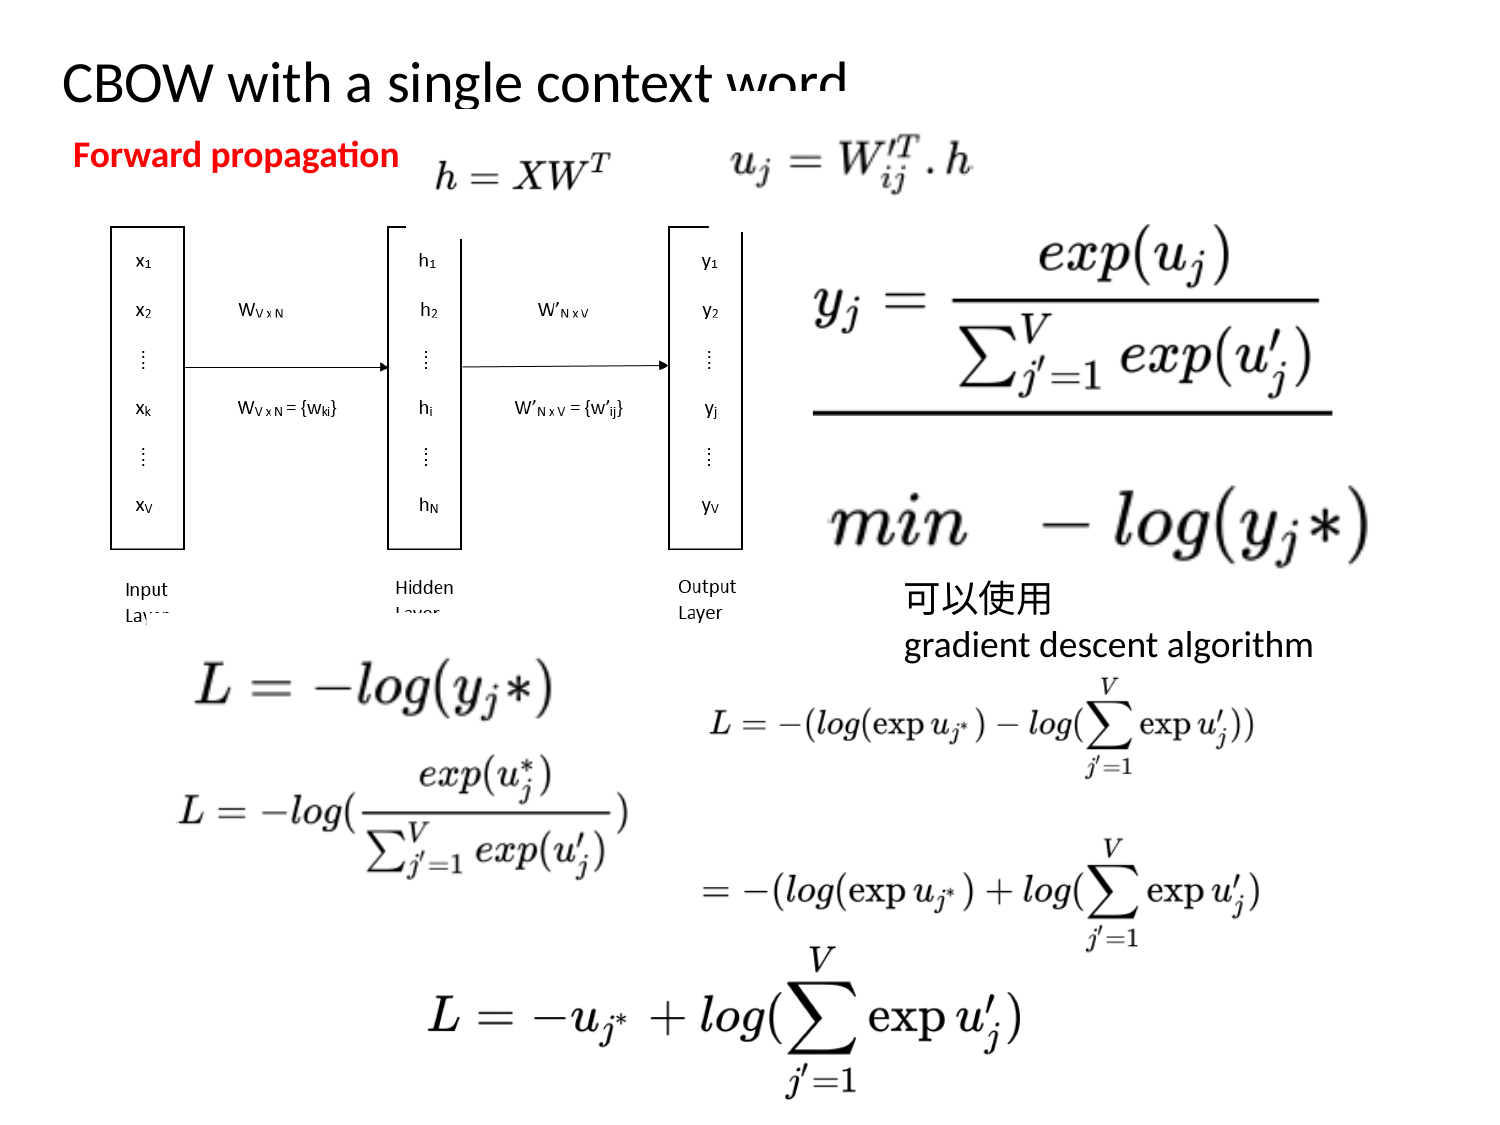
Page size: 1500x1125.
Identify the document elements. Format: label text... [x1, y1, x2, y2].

picture [101, 91, 1333, 894]
text_box Forward propagation [58, 122, 406, 183]
text_box 可以使用 gradient descent algorithm [889, 609, 1330, 673]
picture [777, 430, 1468, 609]
picture [425, 673, 1302, 1112]
text_box CBOW with a single context word [47, 36, 864, 122]
